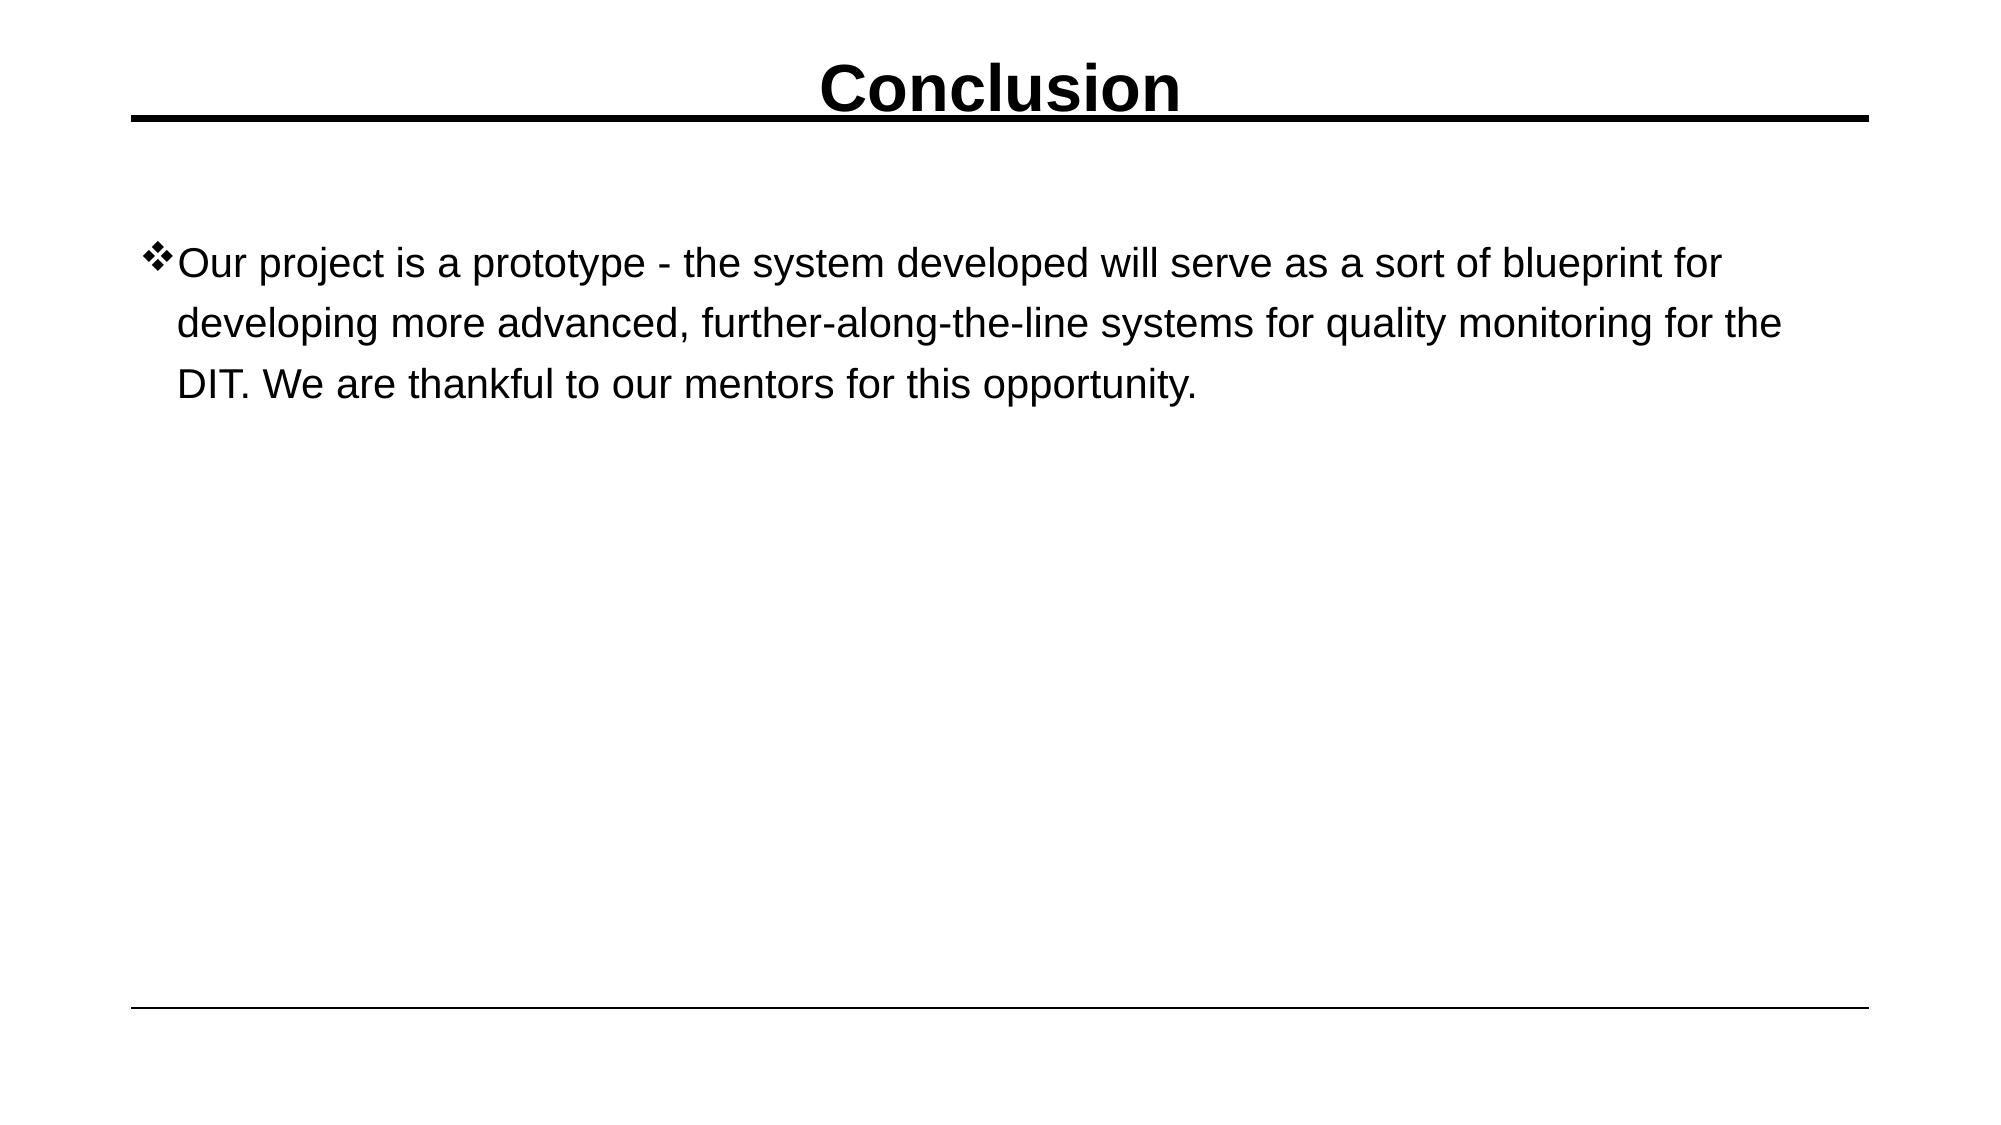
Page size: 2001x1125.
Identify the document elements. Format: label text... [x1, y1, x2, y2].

list Conclusion Our project is a prototype - the system developed will serve as a sort of blueprint for developing more advanced, further-along-the-line systems for quality monitoring for the DIT. We are thankful to our mentors for this opportunity. [124, 20, 1879, 857]
